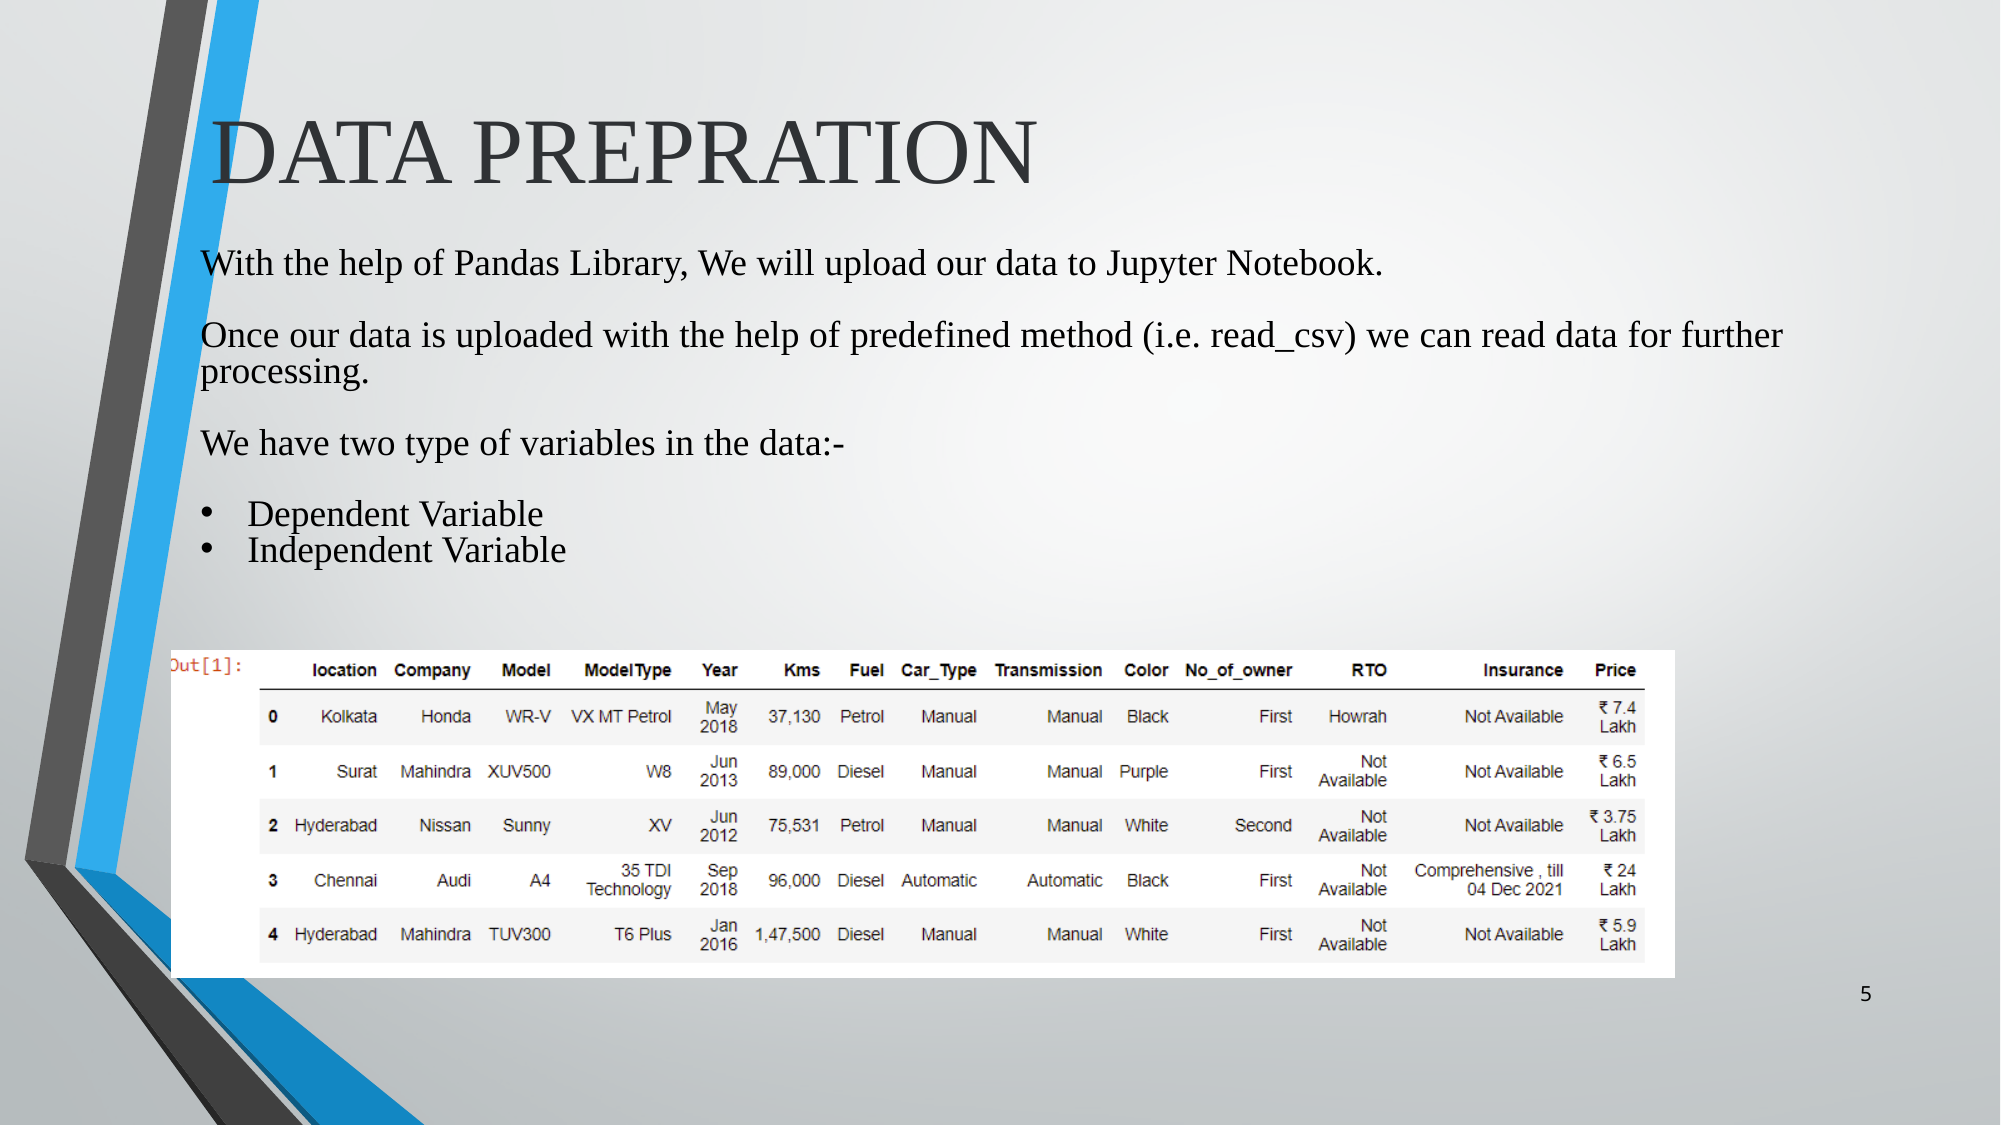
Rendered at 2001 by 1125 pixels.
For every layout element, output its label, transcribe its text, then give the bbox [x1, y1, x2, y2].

slide_number 5 [1796, 965, 1887, 1025]
picture [171, 650, 1675, 979]
text_box DATA PREPRATION [196, 94, 1360, 242]
text_box With the help of Pandas Library, We will upload our data to Jupyter Notebook. Once our data is uploaded with the help of predefined method (i.e. read_csv) we can read data for further processing. We have two type of variables in the data:- Dependent Variable Independent Variable [196, 242, 1790, 647]
